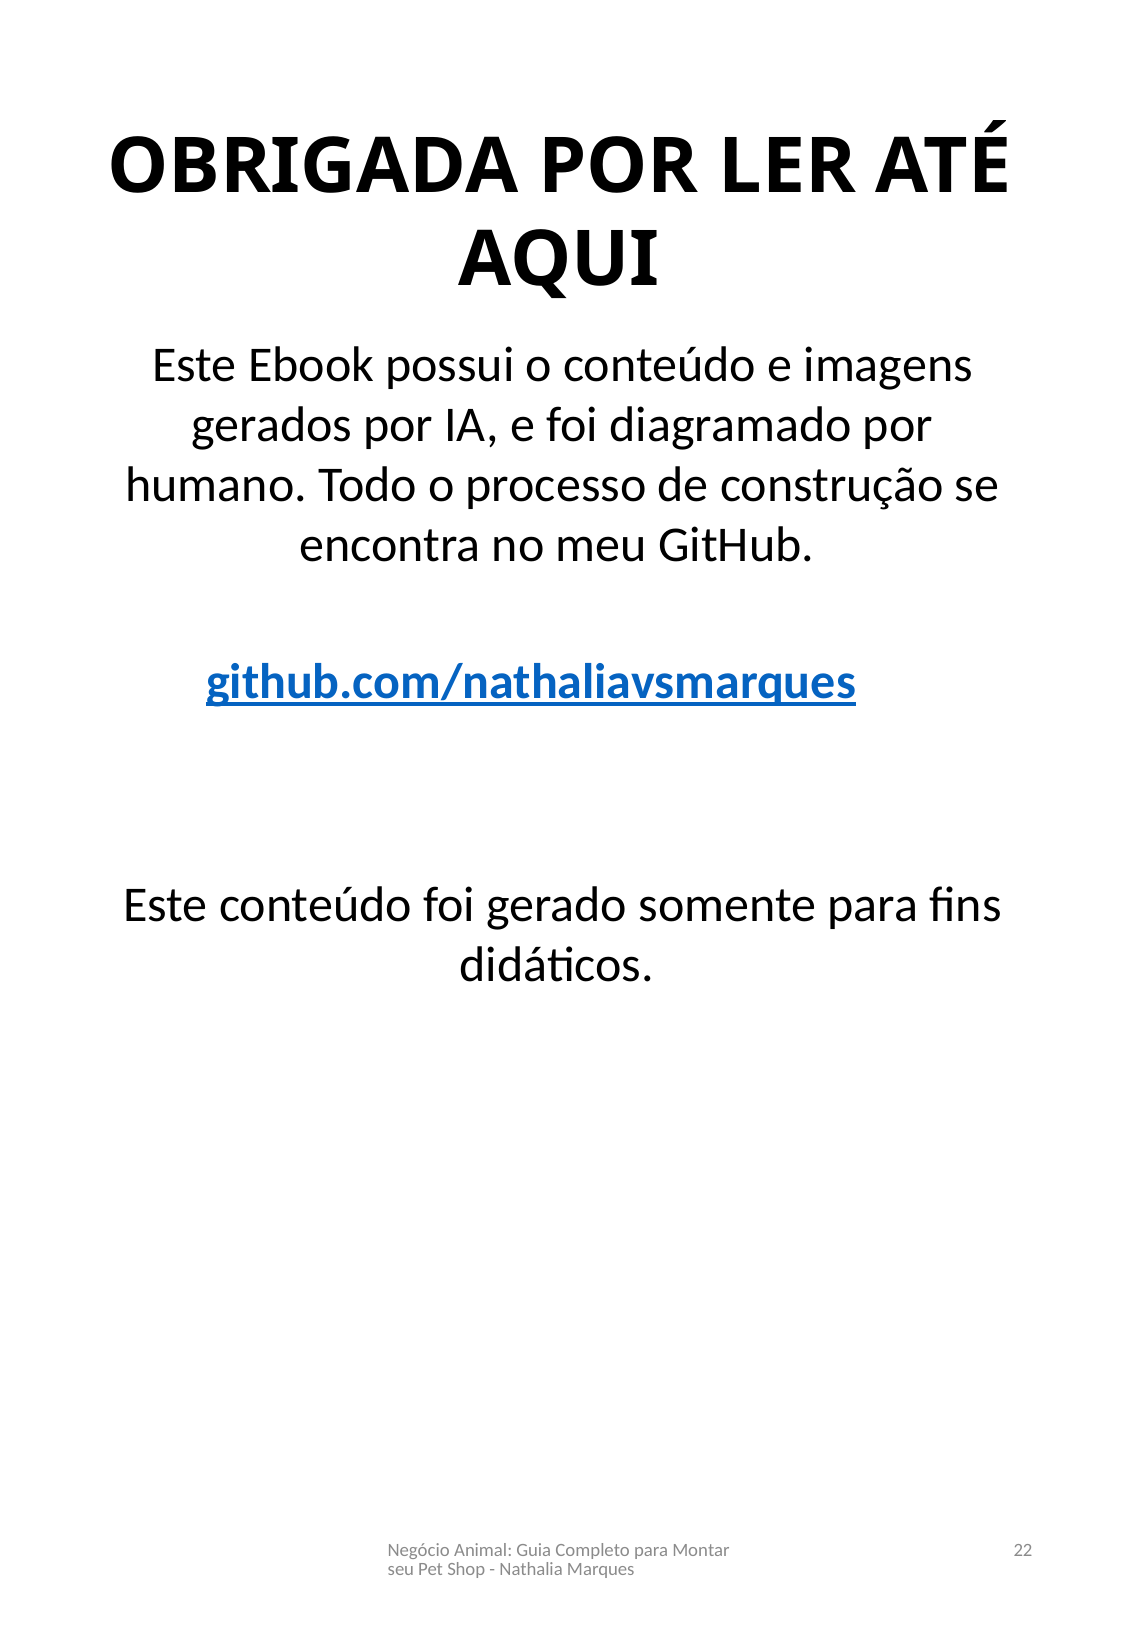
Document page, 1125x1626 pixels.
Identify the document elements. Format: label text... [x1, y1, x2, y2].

text_box Este Ebook possui o conteúdo e imagens gerados por IA, e foi diagramado por humano. Todo o processo de construção se encontra no meu GitHub. Este conteúdo foi gerado somente para fins didáticos. [88, 324, 1036, 999]
text_box github.com/nathaliavsmarques [169, 601, 893, 757]
slide_number 22 [794, 1506, 1048, 1593]
footer Negócio Animal: Guia Completo para Montar seu Pet Shop - Nathalia Marques [372, 1506, 753, 1593]
text_box OBRIGADA POR LER ATÉ AQUI [82, 108, 1036, 309]
